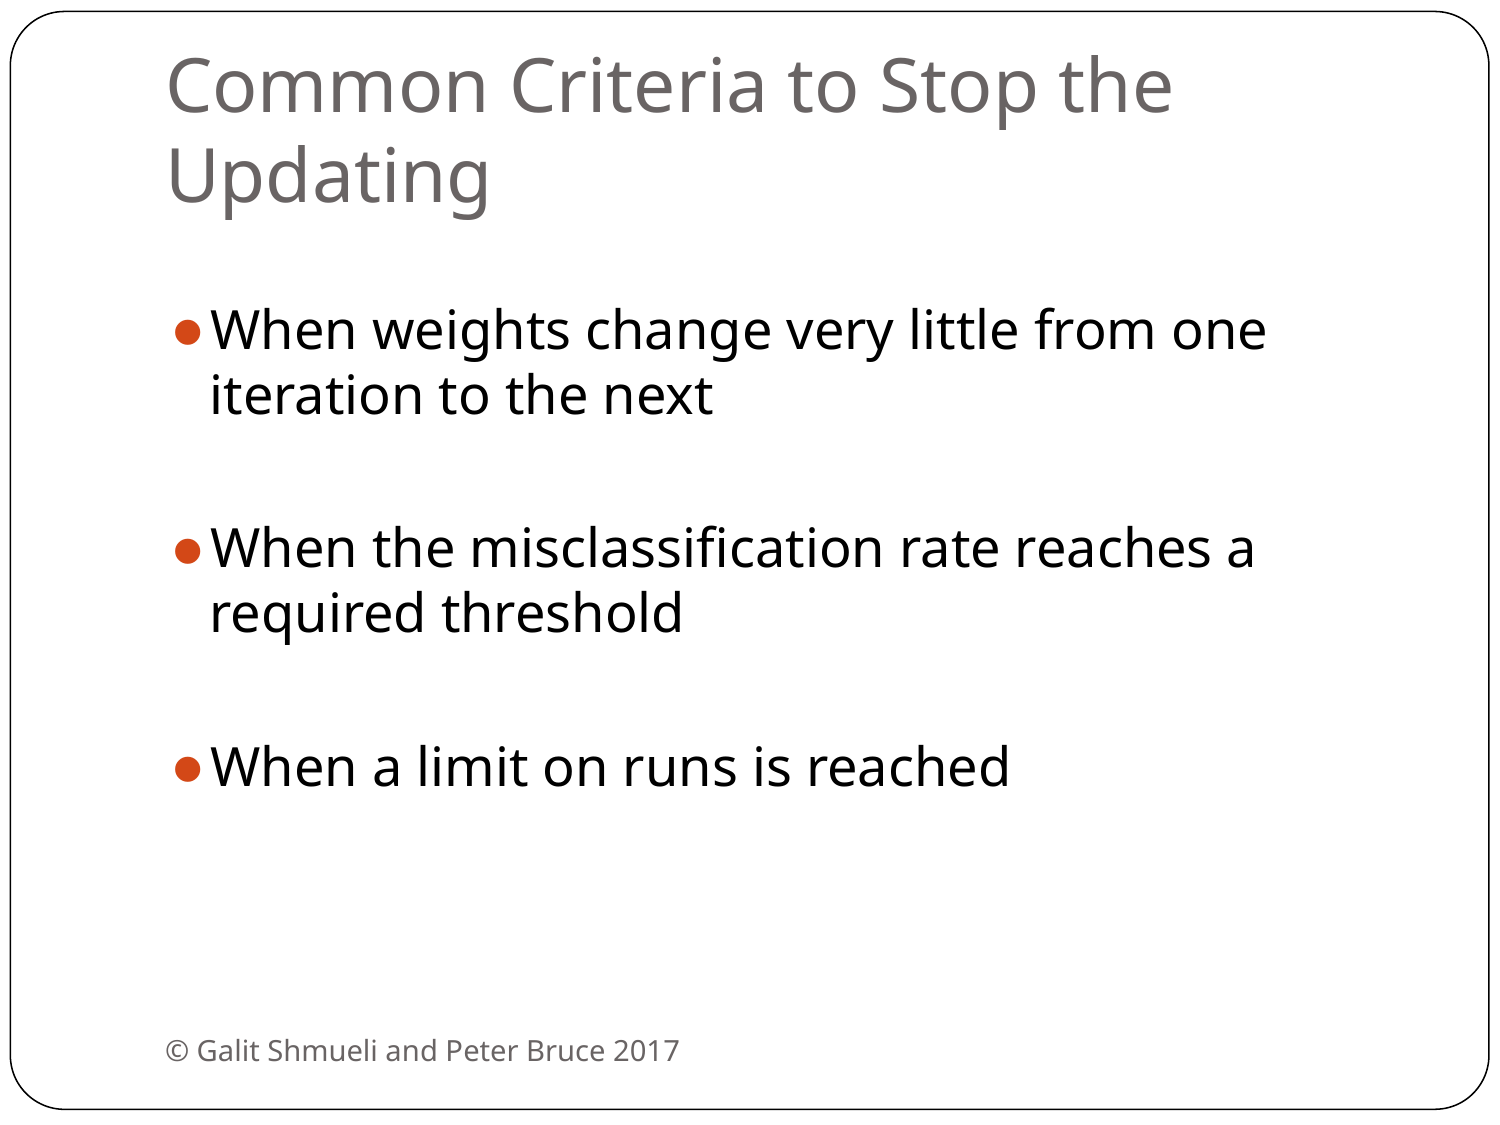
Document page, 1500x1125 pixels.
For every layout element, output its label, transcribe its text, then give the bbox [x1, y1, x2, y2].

list When weights change very little from one iteration to the next When the misclassification rate reaches a required threshold When a limit on runs is reached [150, 287, 1425, 1038]
title Common Criteria to Stop the Updating [150, 45, 1425, 233]
footer © Galit Shmueli and Peter Bruce 2017 [150, 1012, 800, 1088]
